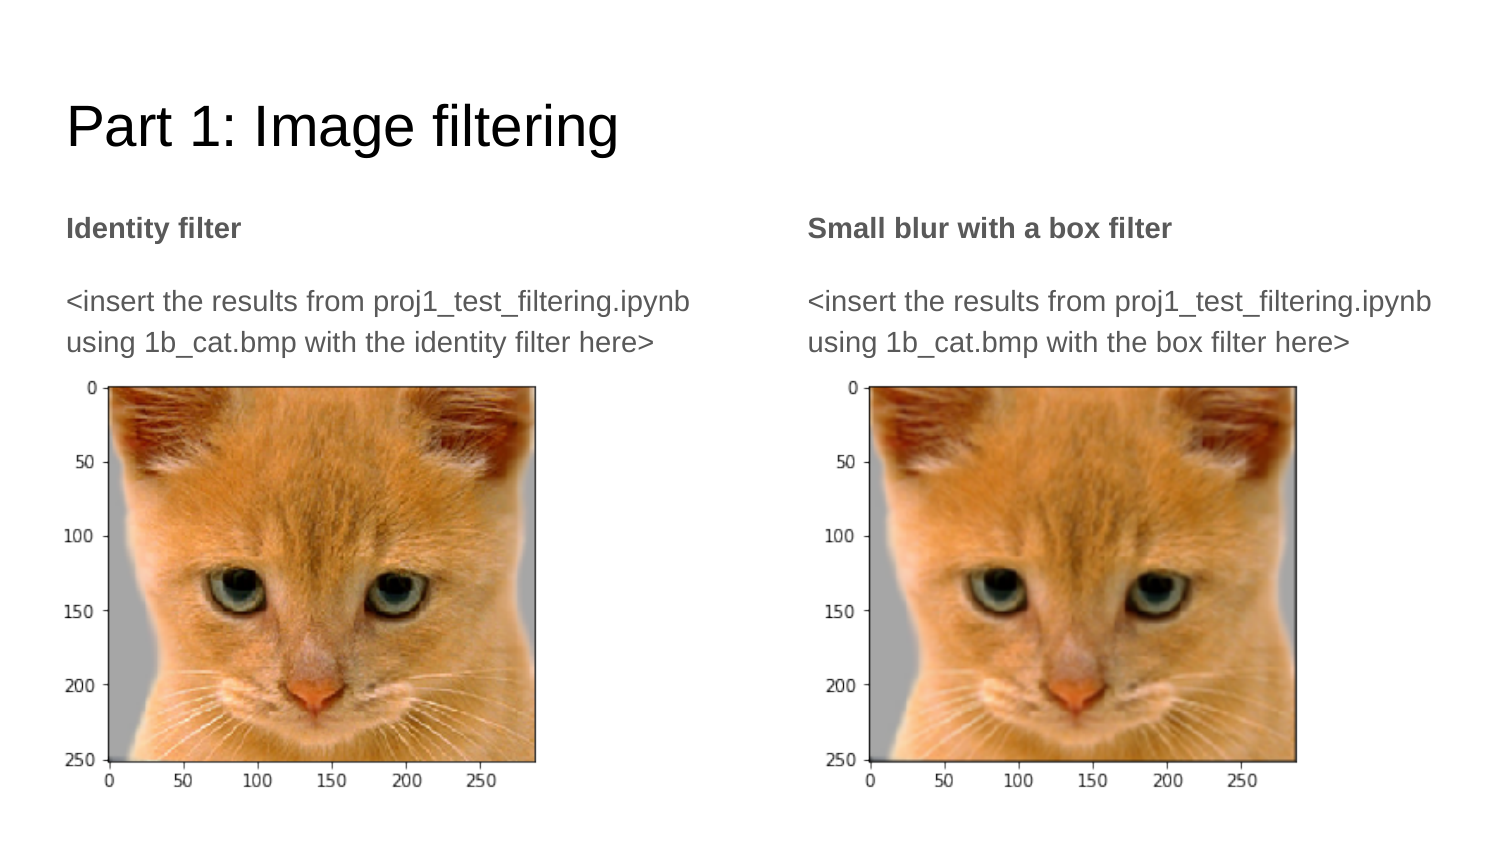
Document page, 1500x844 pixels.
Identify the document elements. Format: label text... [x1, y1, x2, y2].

list Small blur with a box filter <insert the results from proj1_test_filtering.ipynb using 1b_cat.bmp with the box filter here> [792, 189, 1449, 750]
title Part 1: Image filtering [51, 72, 1449, 167]
list Identity filter <insert the results from proj1_test_filtering.ipynb using 1b_cat.bmp with the identity filter here> [51, 189, 708, 750]
picture [50, 369, 547, 804]
picture [812, 369, 1309, 804]
